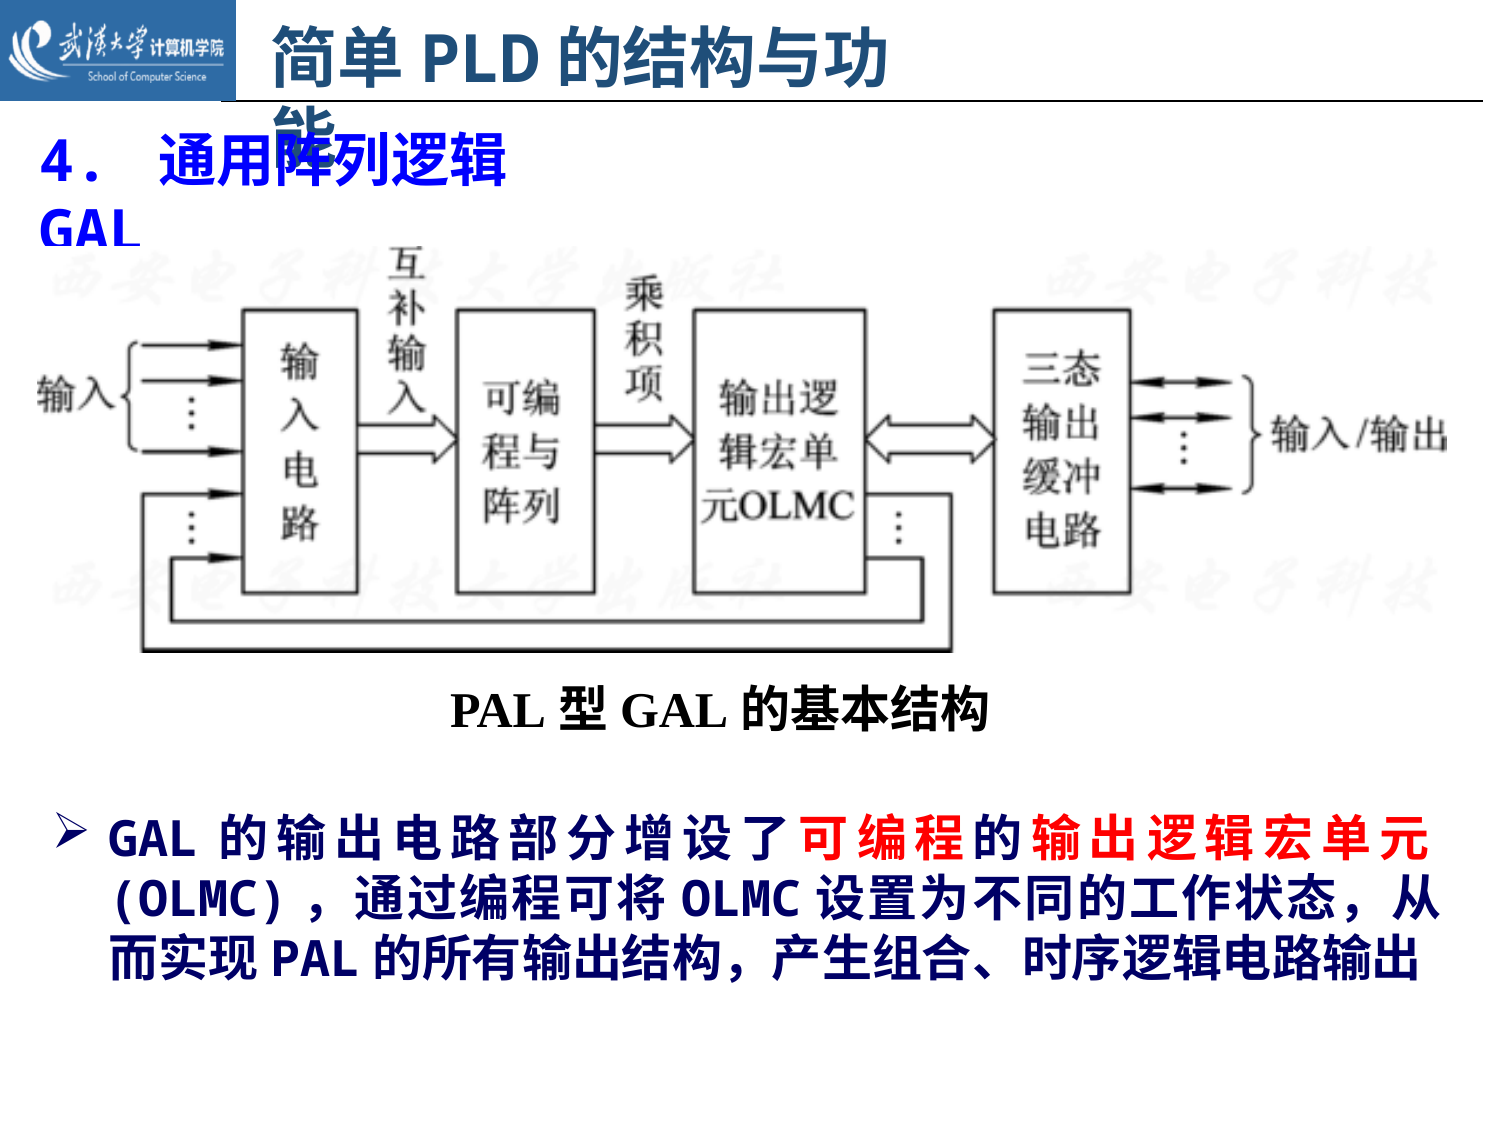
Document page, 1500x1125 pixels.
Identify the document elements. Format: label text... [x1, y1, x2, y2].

picture [0, 0, 236, 101]
text_box 简单PLD的结构与功能 [256, 8, 938, 100]
text_box GAL的输出电路部分增设了可编程的输出逻辑宏单元(OLMC)，通过编程可将OLMC设置为不同的工作状态，从而实现PAL的所有输出结构，产生组合、时序逻辑电路输出 [37, 798, 1456, 994]
text_box 简单PLD的结构与功能 [256, 101, 938, 183]
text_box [36, 246, 1447, 746]
text_box 4. 通用阵列逻辑GAL [24, 115, 618, 271]
